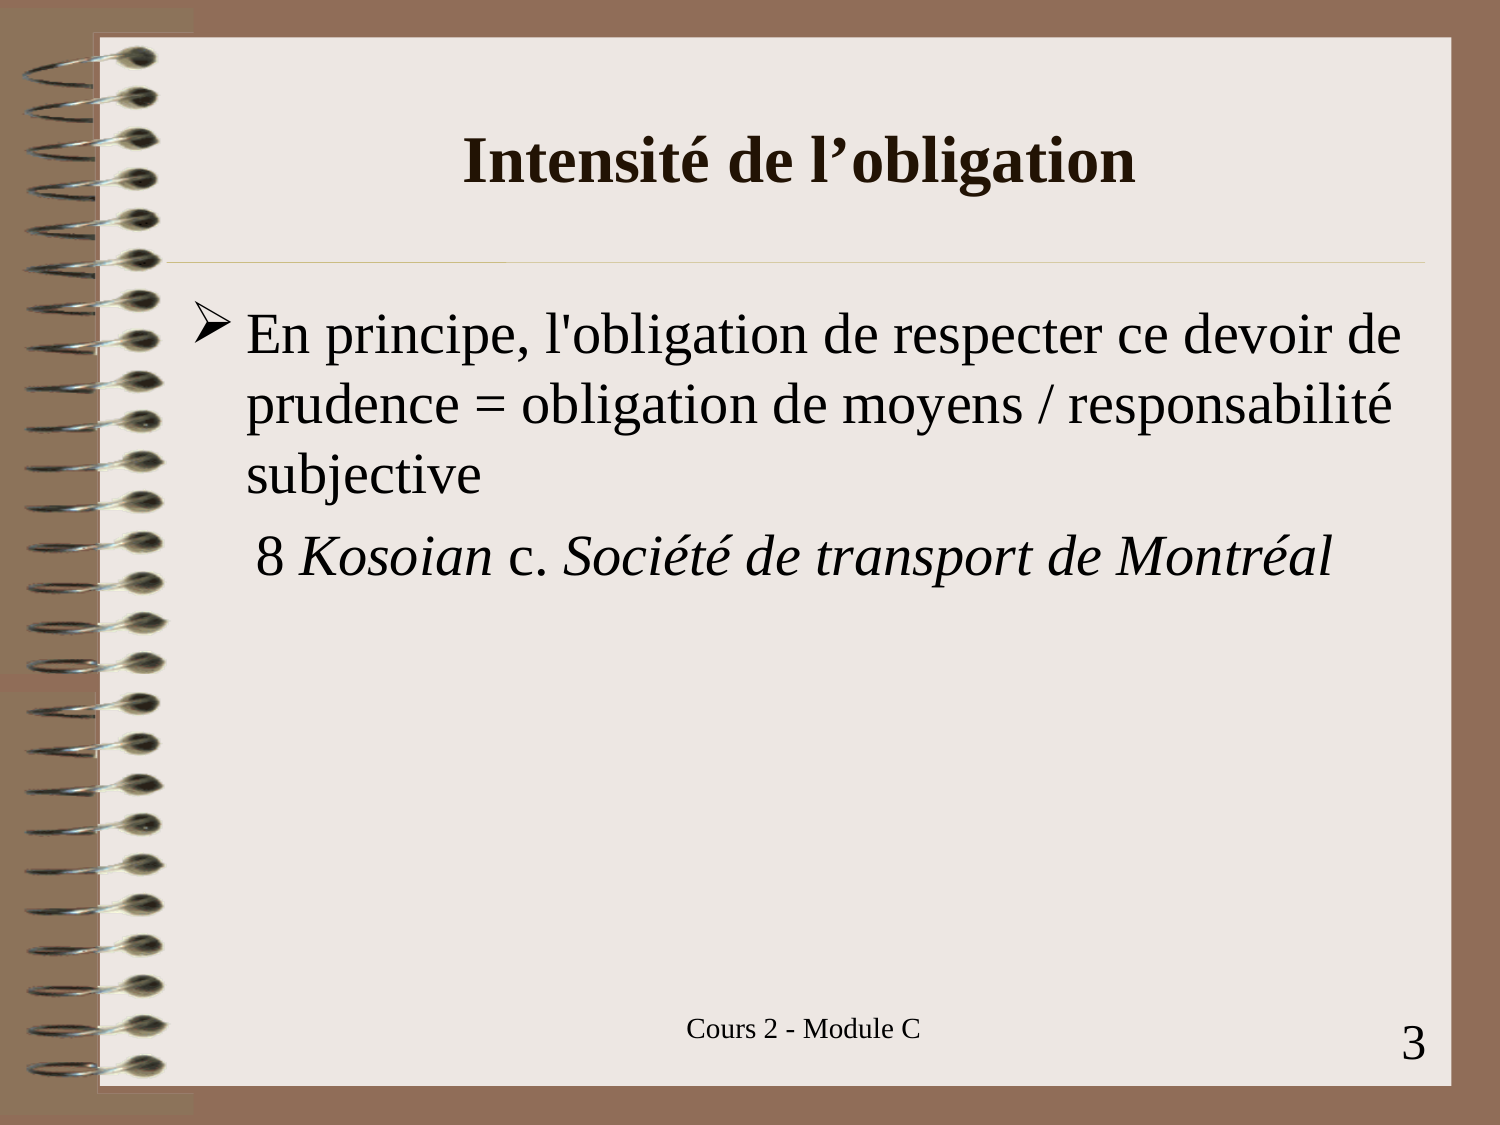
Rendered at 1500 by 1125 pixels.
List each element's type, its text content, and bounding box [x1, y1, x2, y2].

picture [0, 8, 194, 674]
list En principe, l'obligation de respecter ce devoir de prudence = obligation de moyens / responsabilité subjective  Kosoian c. Société de transport de Montréal [174, 287, 1447, 1012]
title Intensité de l’obligation [174, 62, 1425, 250]
footer Cours 2 - Module C [566, 1012, 1042, 1078]
slide_number 3 [1128, 1001, 1442, 1078]
picture [0, 692, 194, 1115]
